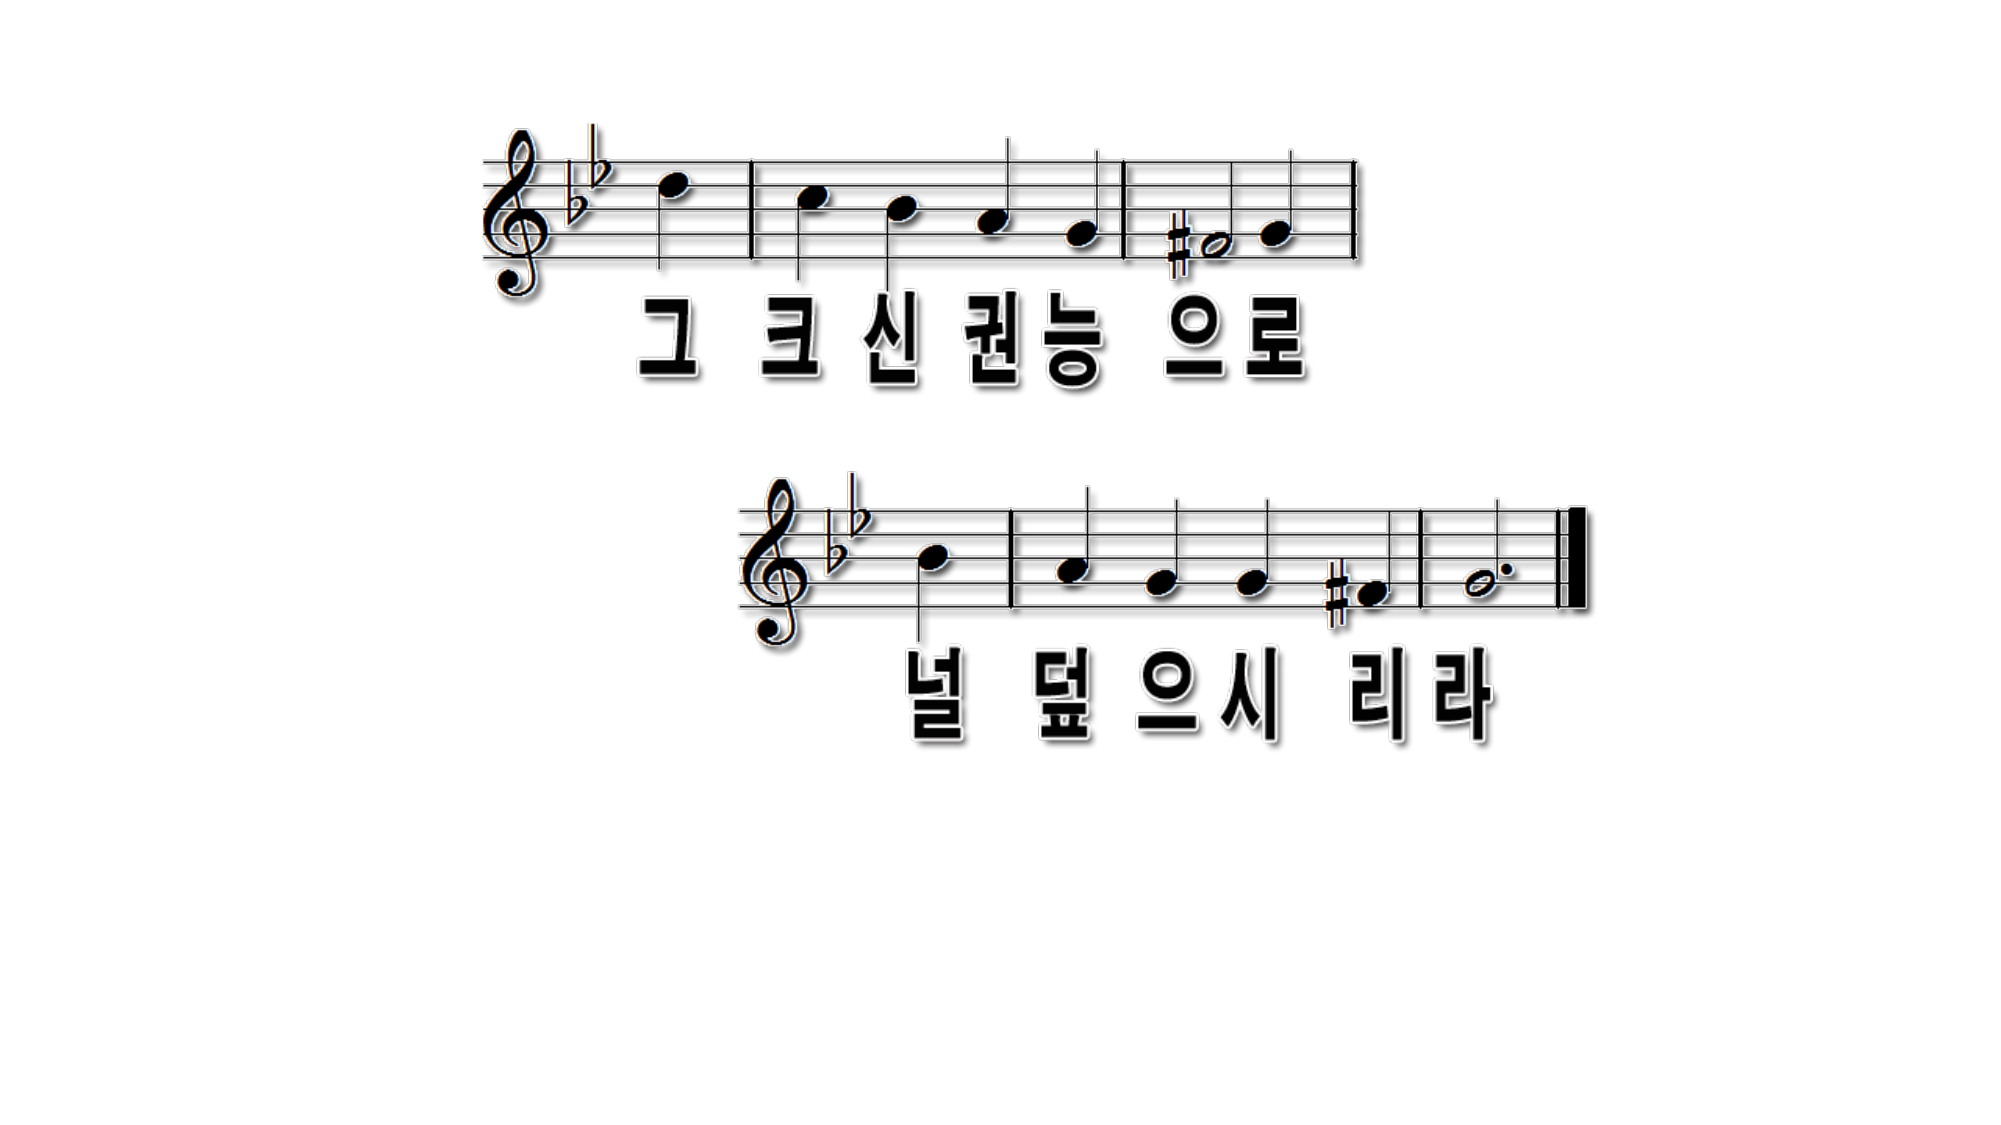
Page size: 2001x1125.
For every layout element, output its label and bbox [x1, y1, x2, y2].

picture [249, 0, 1750, 938]
